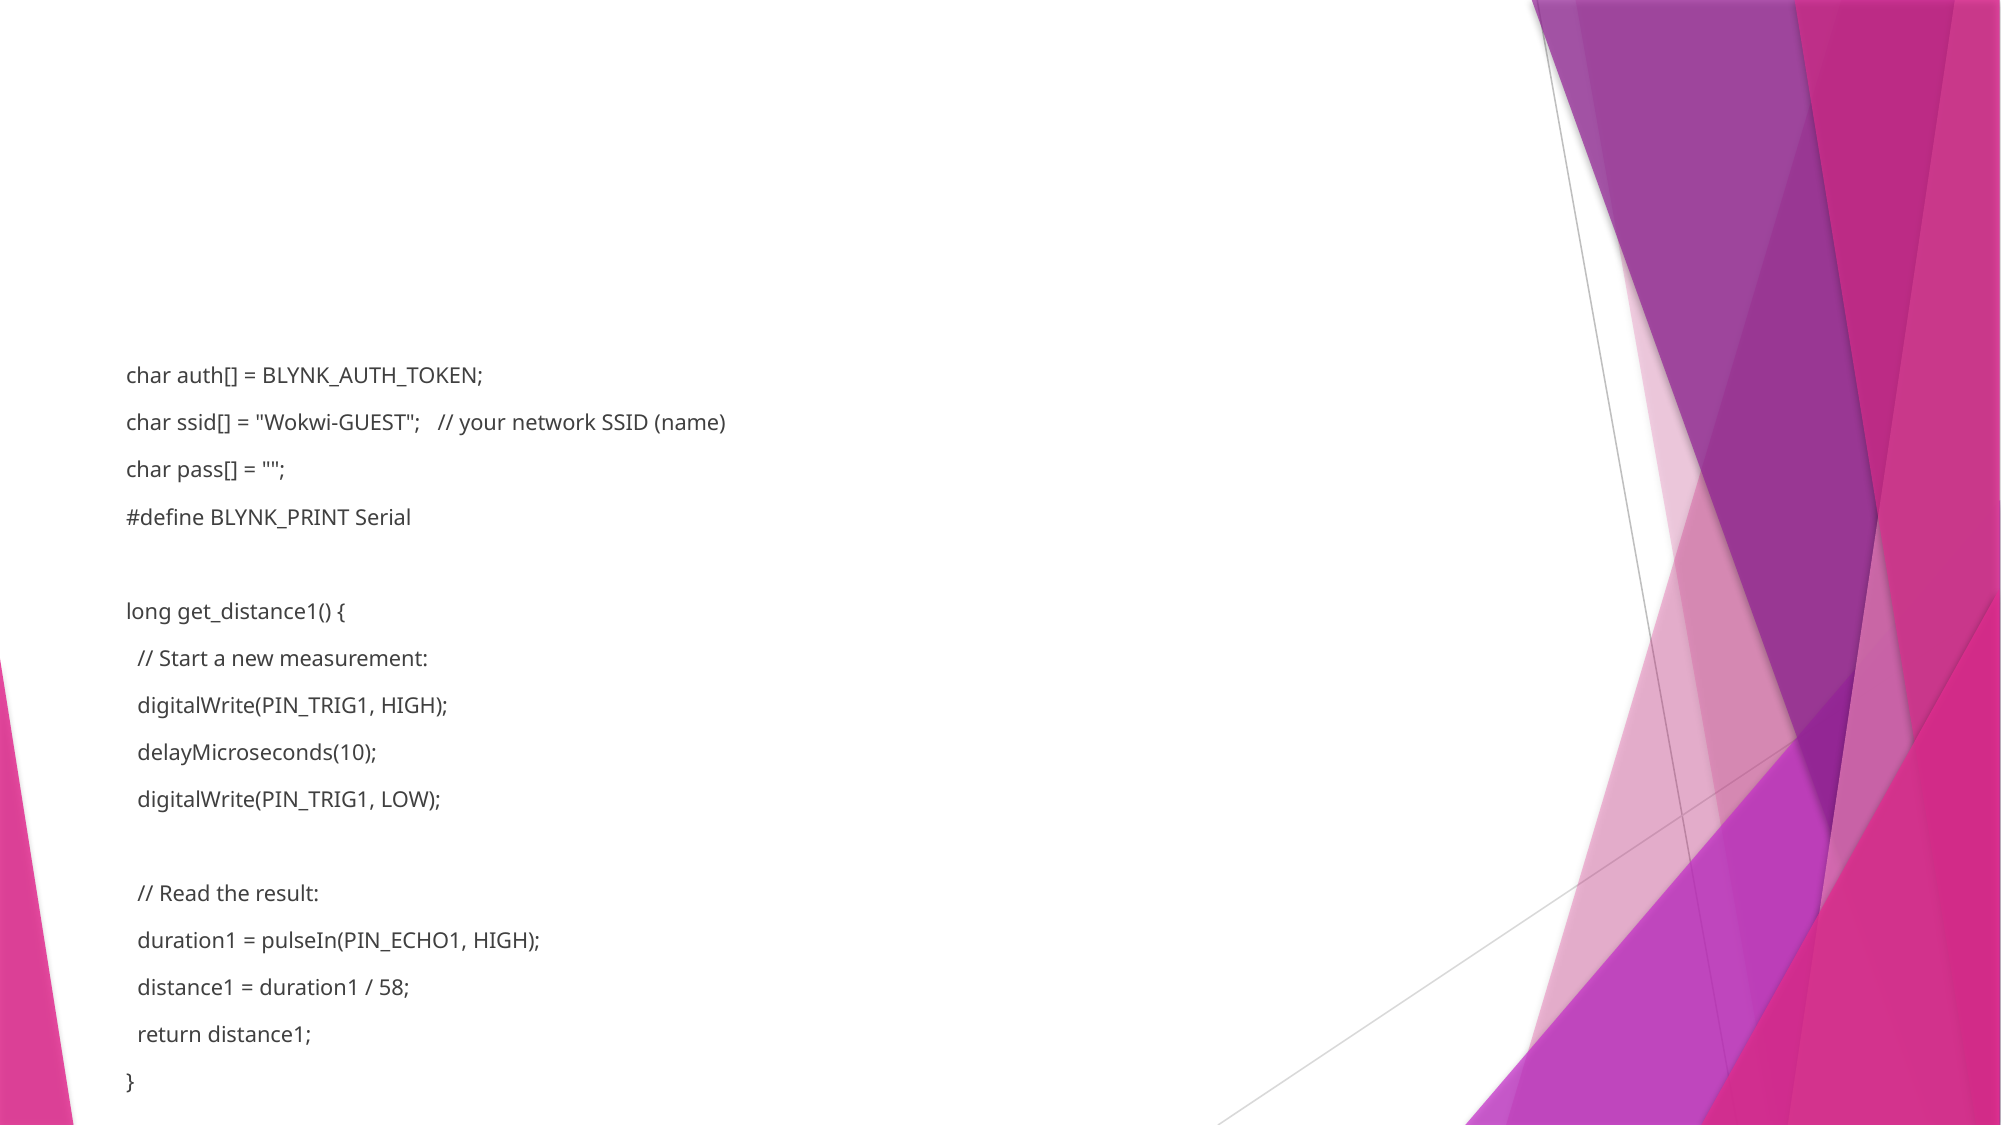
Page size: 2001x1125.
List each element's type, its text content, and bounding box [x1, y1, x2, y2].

list char auth[] = BLYNK_AUTH_TOKEN; char ssid[] = "Wokwi-GUEST"; // your network SSID (name) char pass[] = ""; #define BLYNK_PRINT Serial long get_distance1() { // Start a new measurement: digitalWrite(PIN_TRIG1, HIGH); delayMicroseconds(10); digitalWrite(PIN_TRIG1, LOW); // Read the result: duration1 = pulseIn(PIN_ECHO1, HIGH); distance1 = duration1 / 58; return distance1; } [111, 354, 1522, 992]
